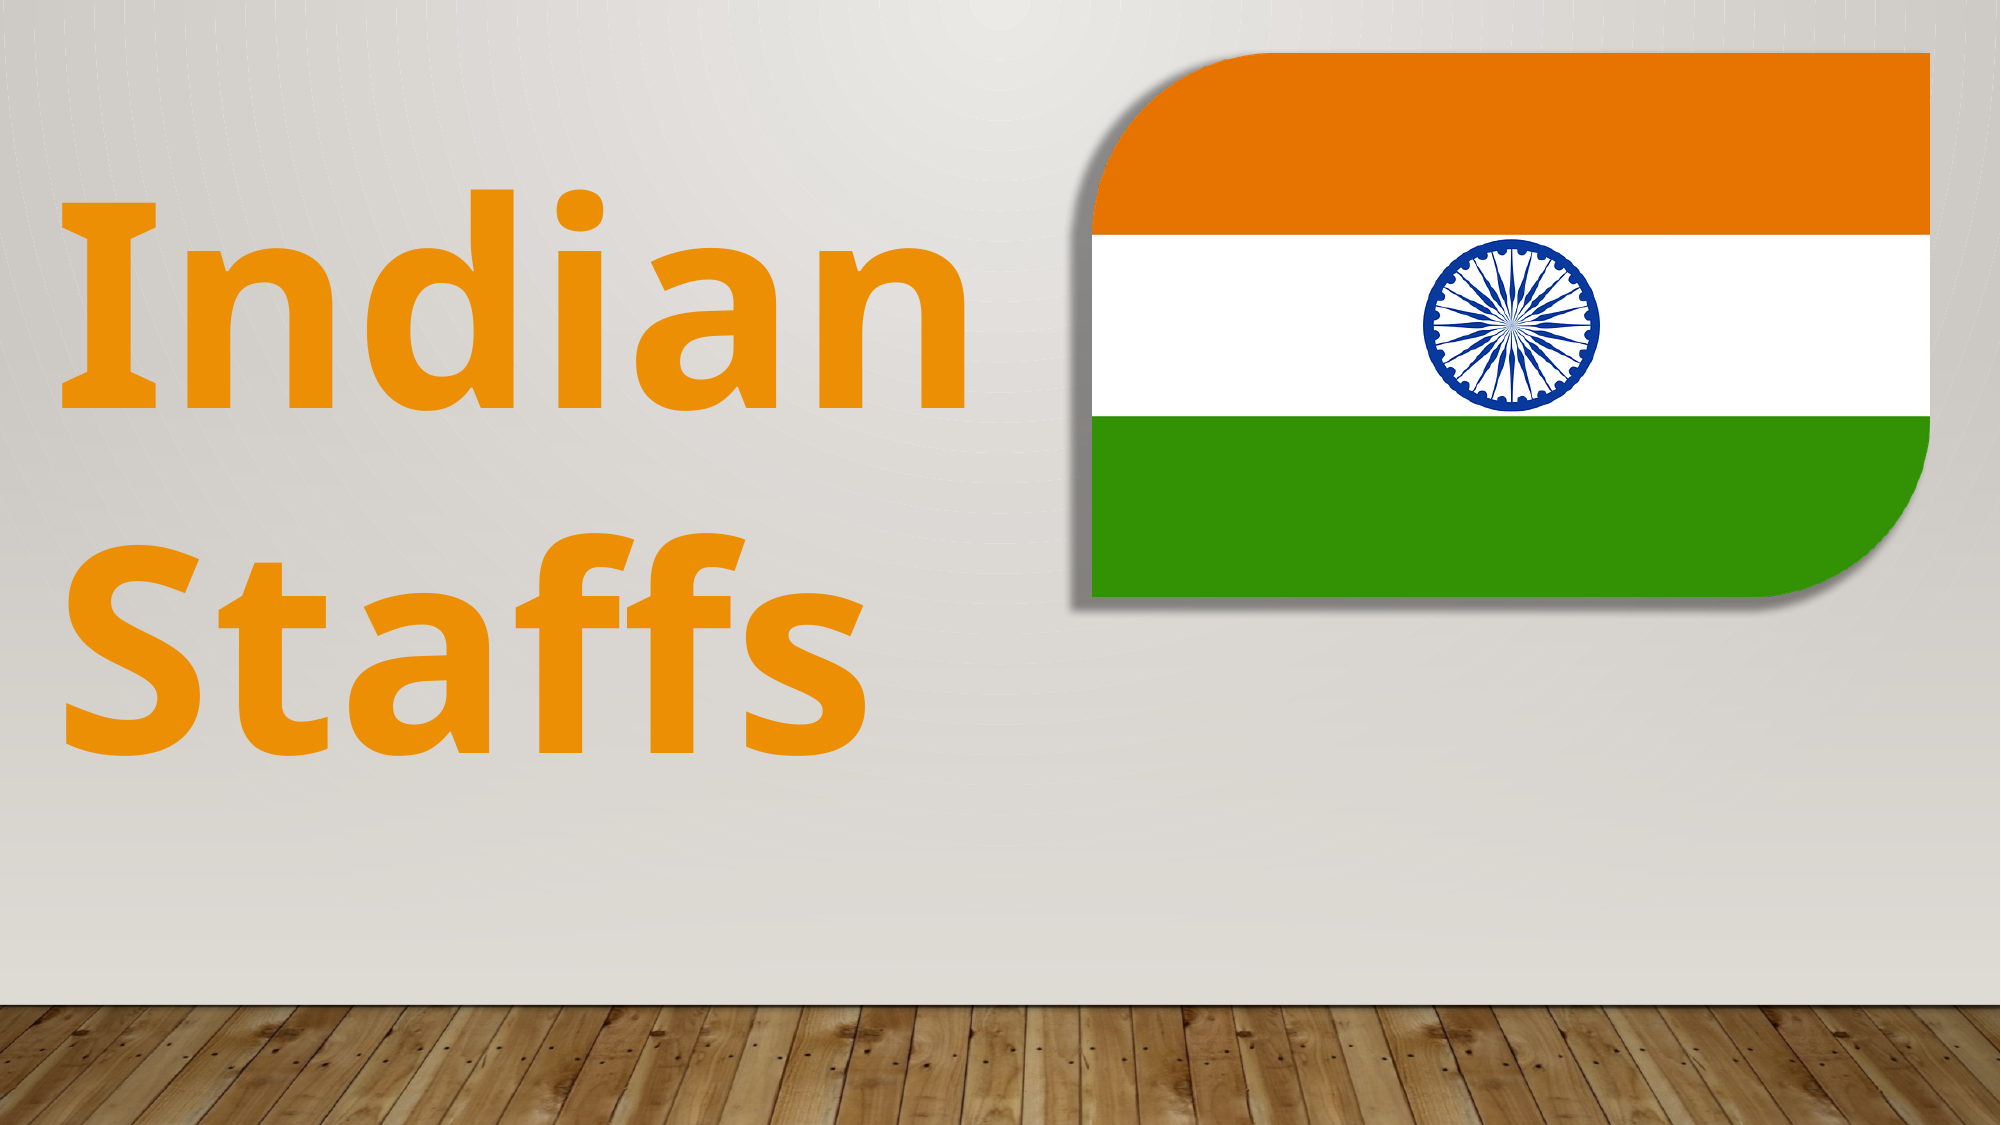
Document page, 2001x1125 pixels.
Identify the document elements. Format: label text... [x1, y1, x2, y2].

picture [0, 1005, 2000, 1125]
picture [1092, 53, 1930, 597]
text_box Indian Staffs [39, 113, 1095, 819]
